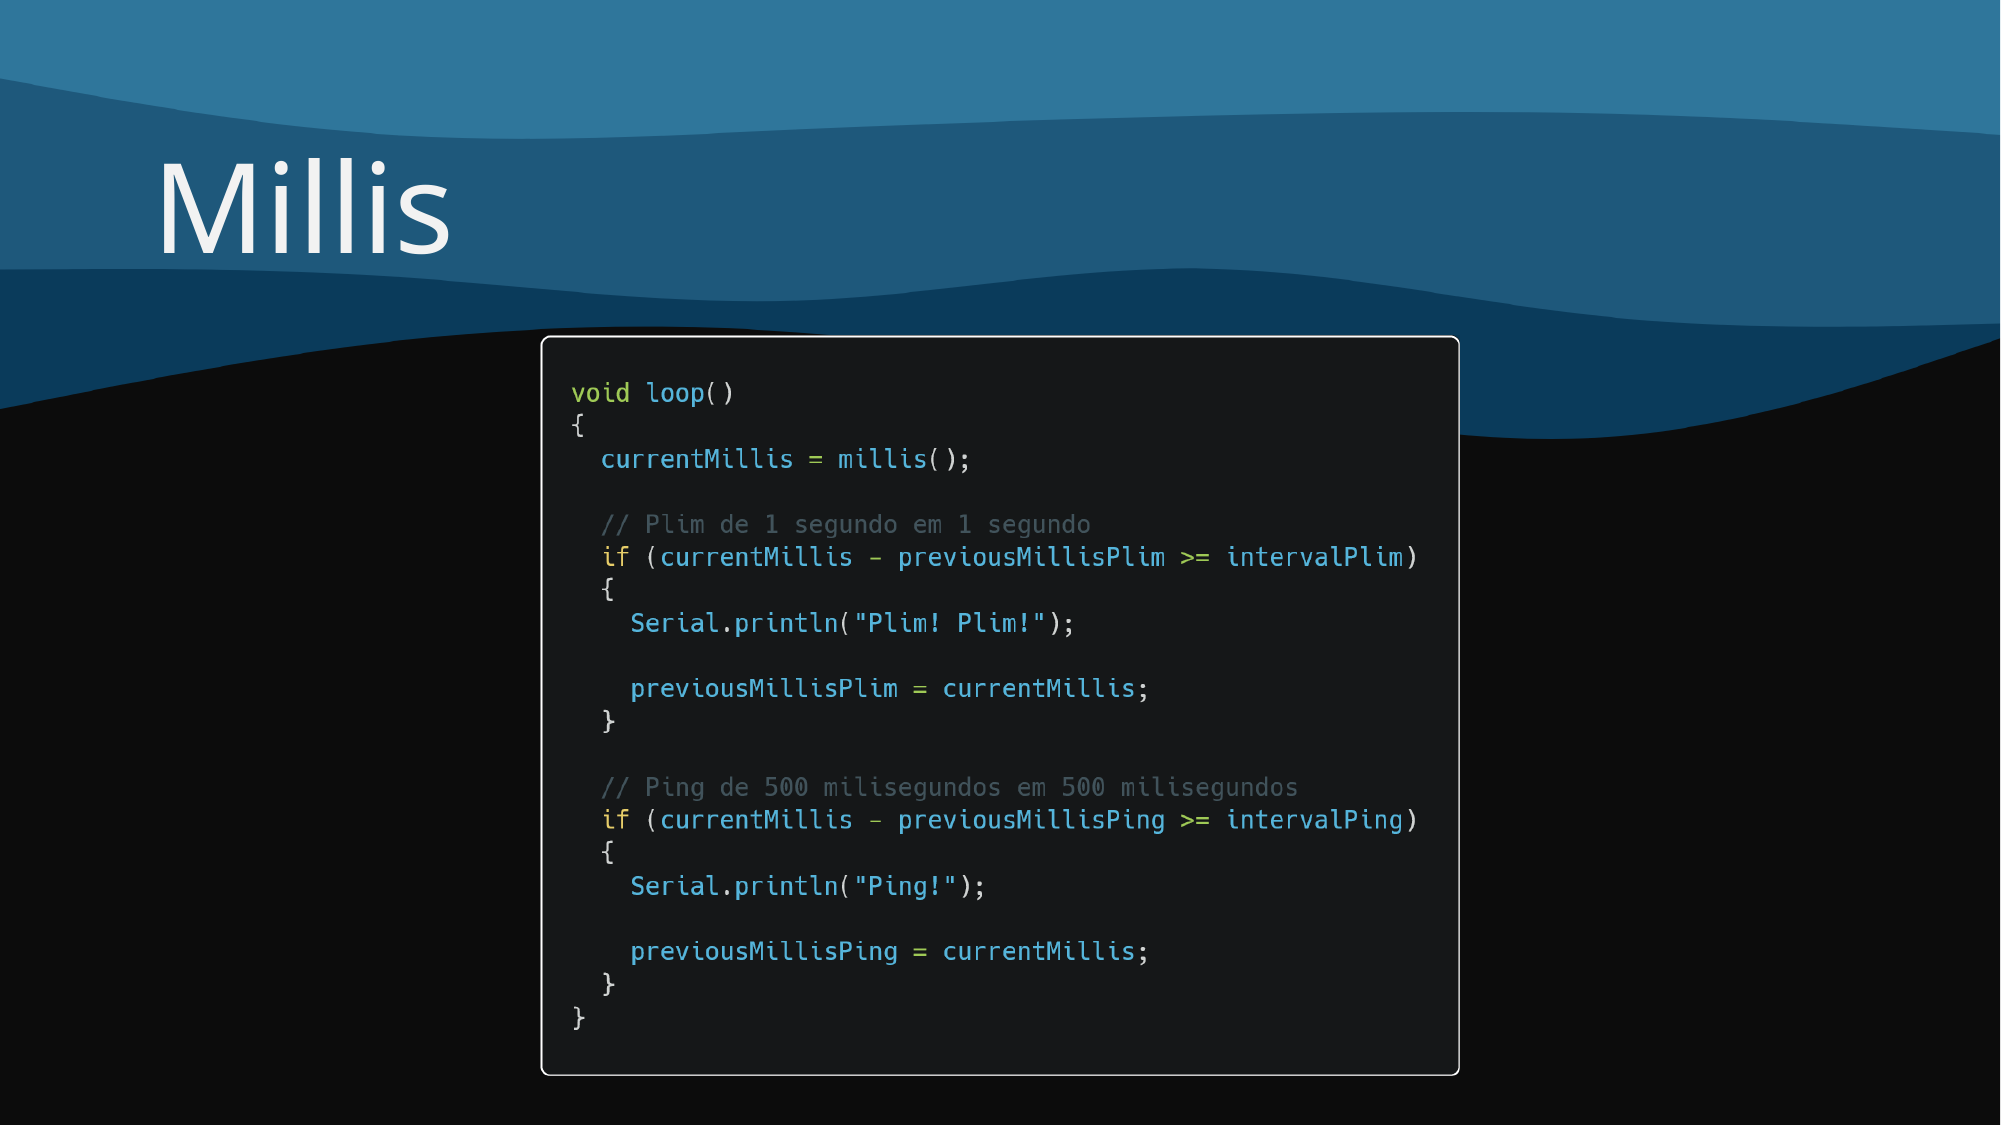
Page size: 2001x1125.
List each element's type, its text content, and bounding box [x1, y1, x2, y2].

picture [0, 0, 2001, 1125]
text_box [1013, 856, 2000, 1125]
title Millis [137, 94, 1863, 312]
